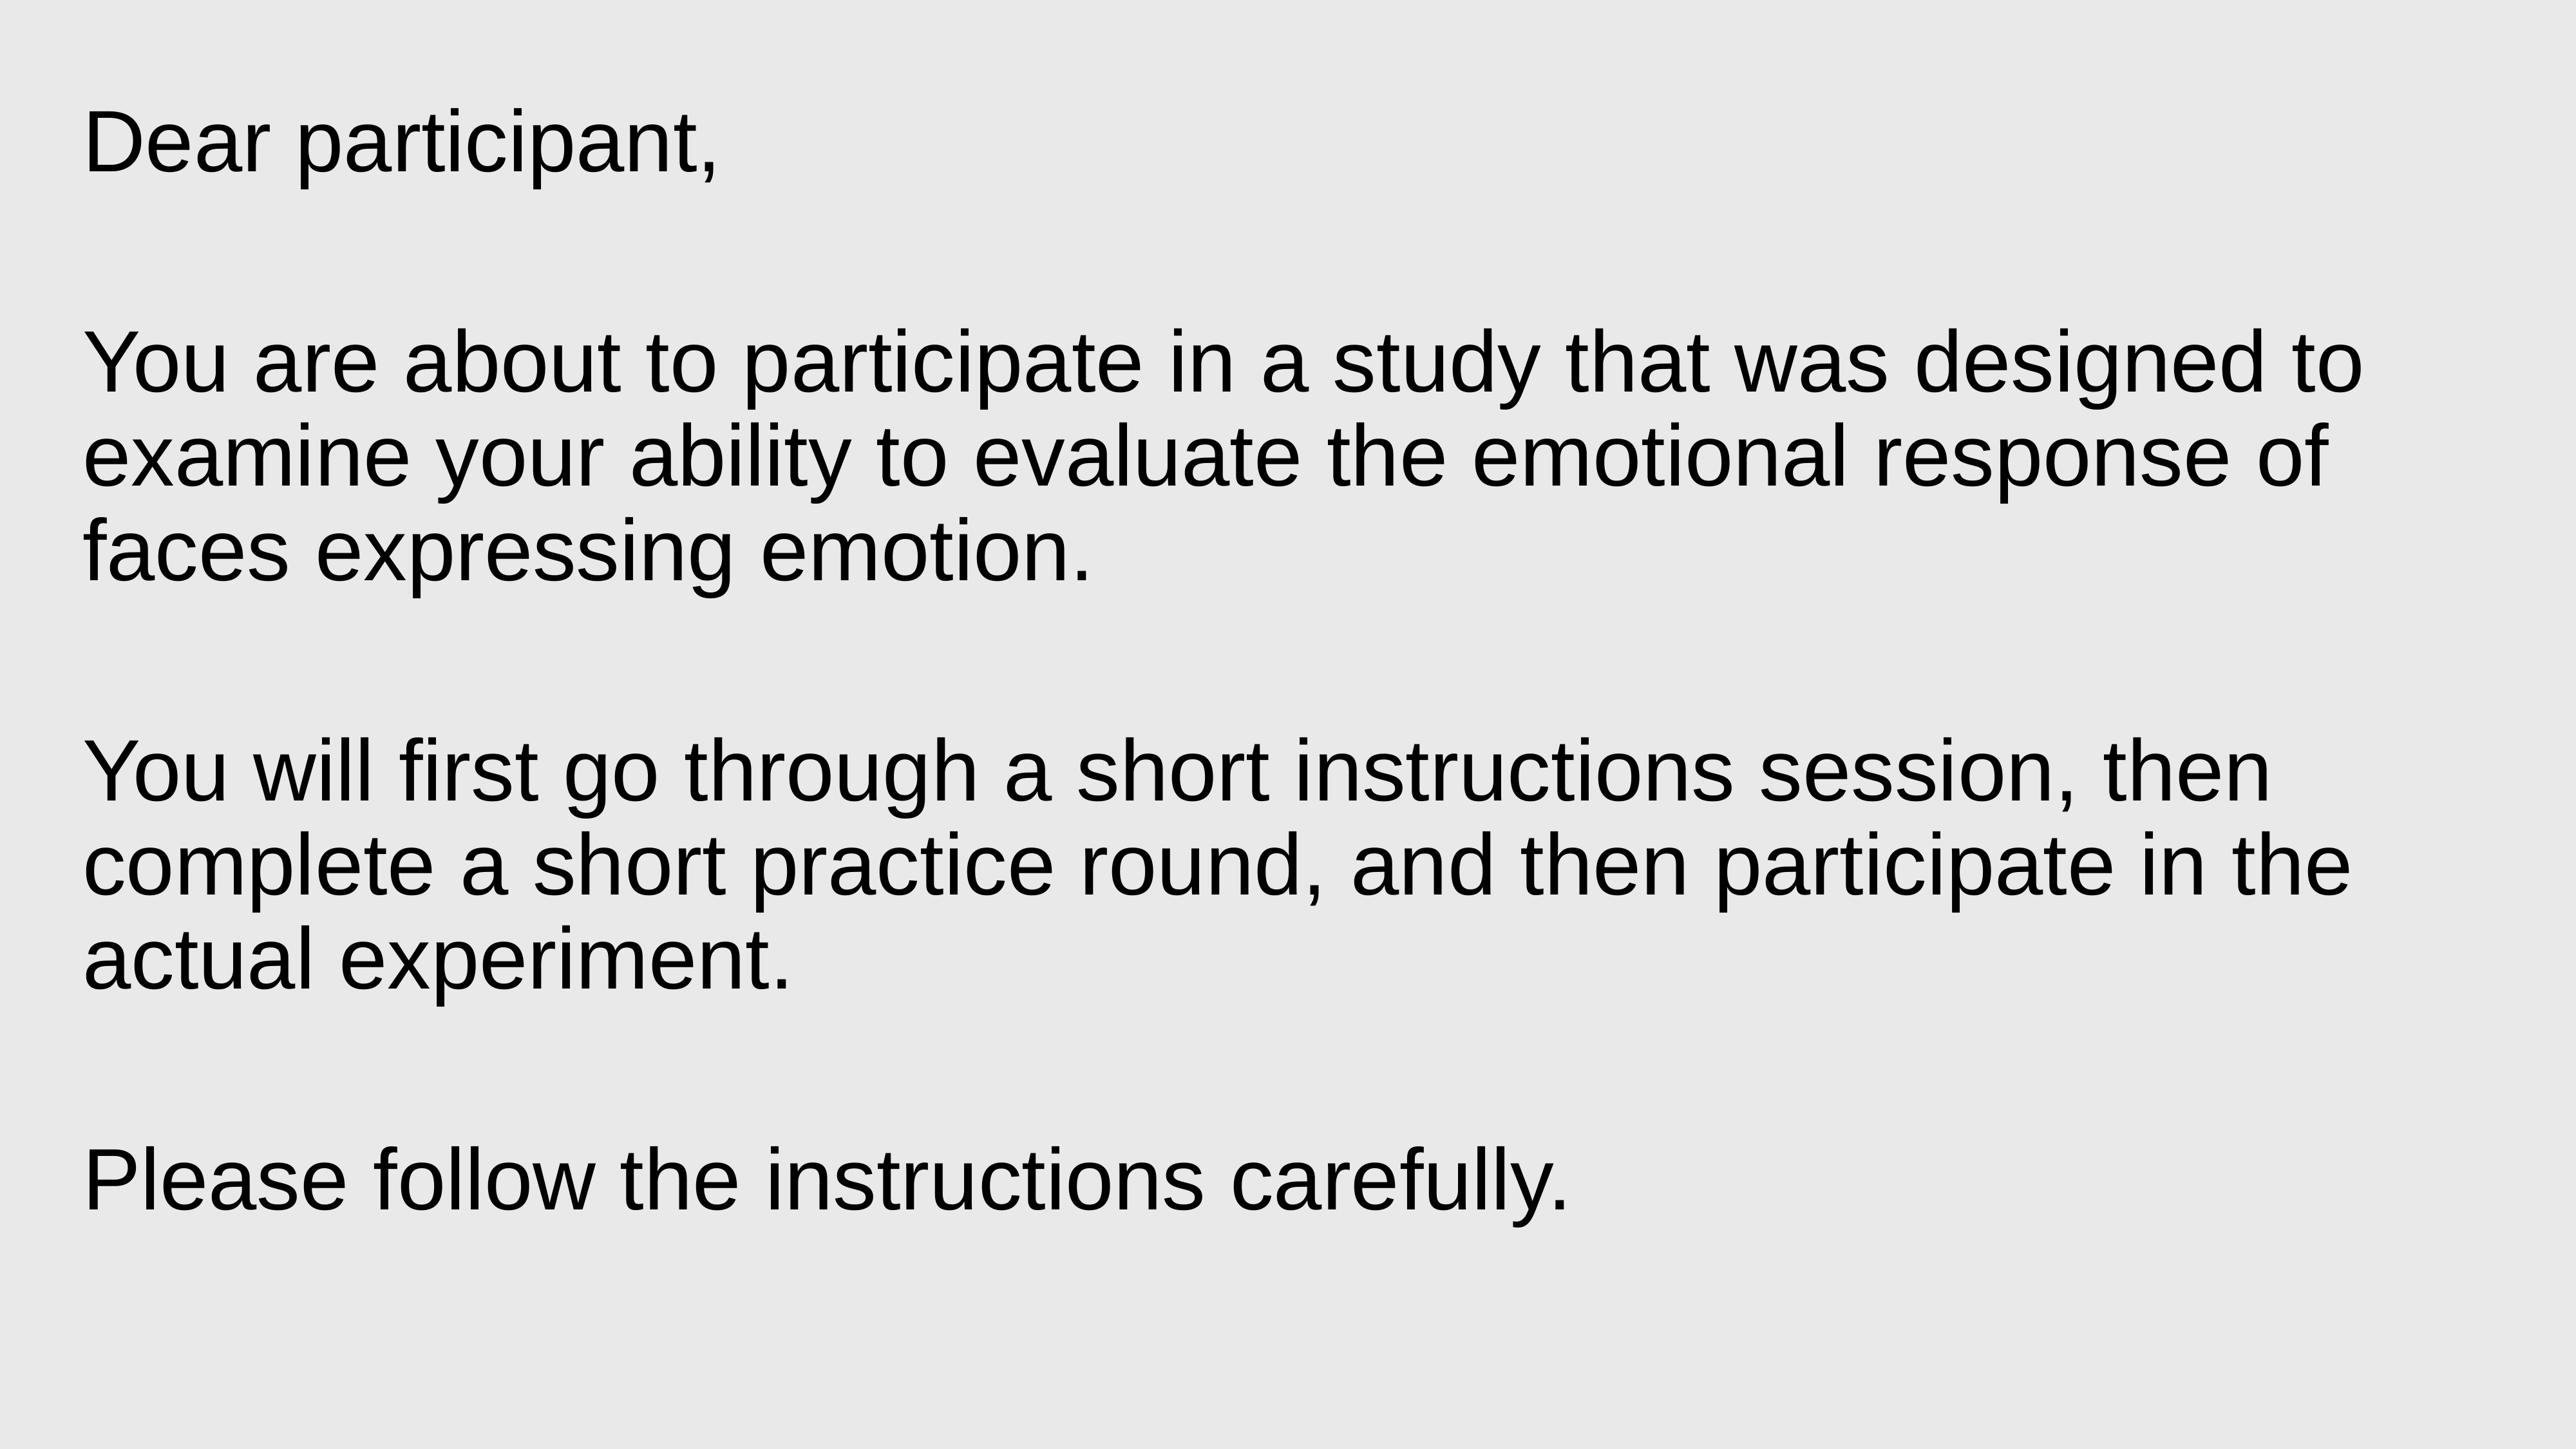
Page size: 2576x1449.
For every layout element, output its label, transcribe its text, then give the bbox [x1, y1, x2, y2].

text_box Dear participant, You are about to participate in a study that was designed to examine your ability to evaluate the emotional response of faces expressing emotion. You will first go through a short instructions session, then complete a short practice round, and then participate in the actual experiment. Please follow the instructions carefully. [63, 86, 2510, 1363]
